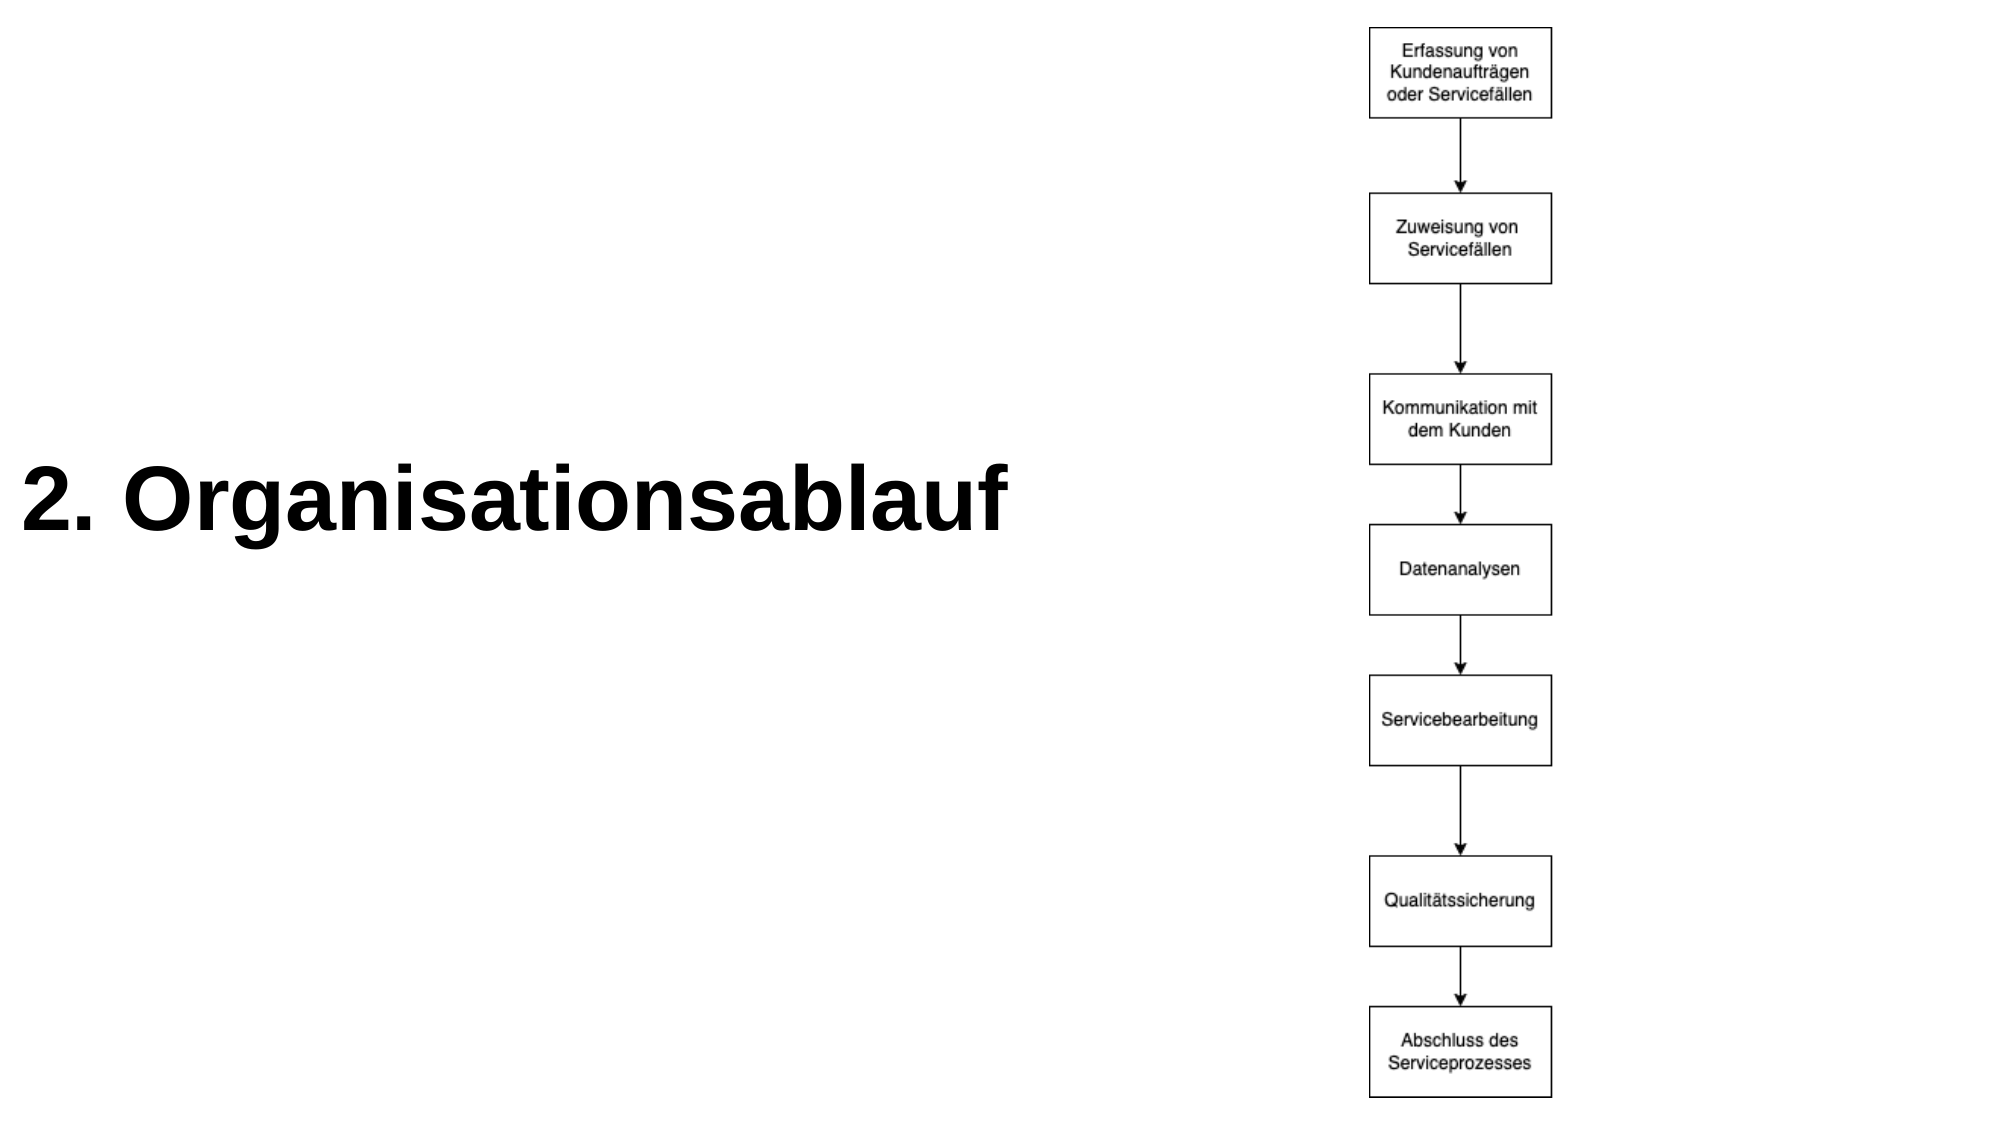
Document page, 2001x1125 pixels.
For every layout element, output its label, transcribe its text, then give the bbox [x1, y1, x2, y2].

title 2. Organisationsablauf [6, 392, 1062, 610]
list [1369, 27, 1554, 1098]
